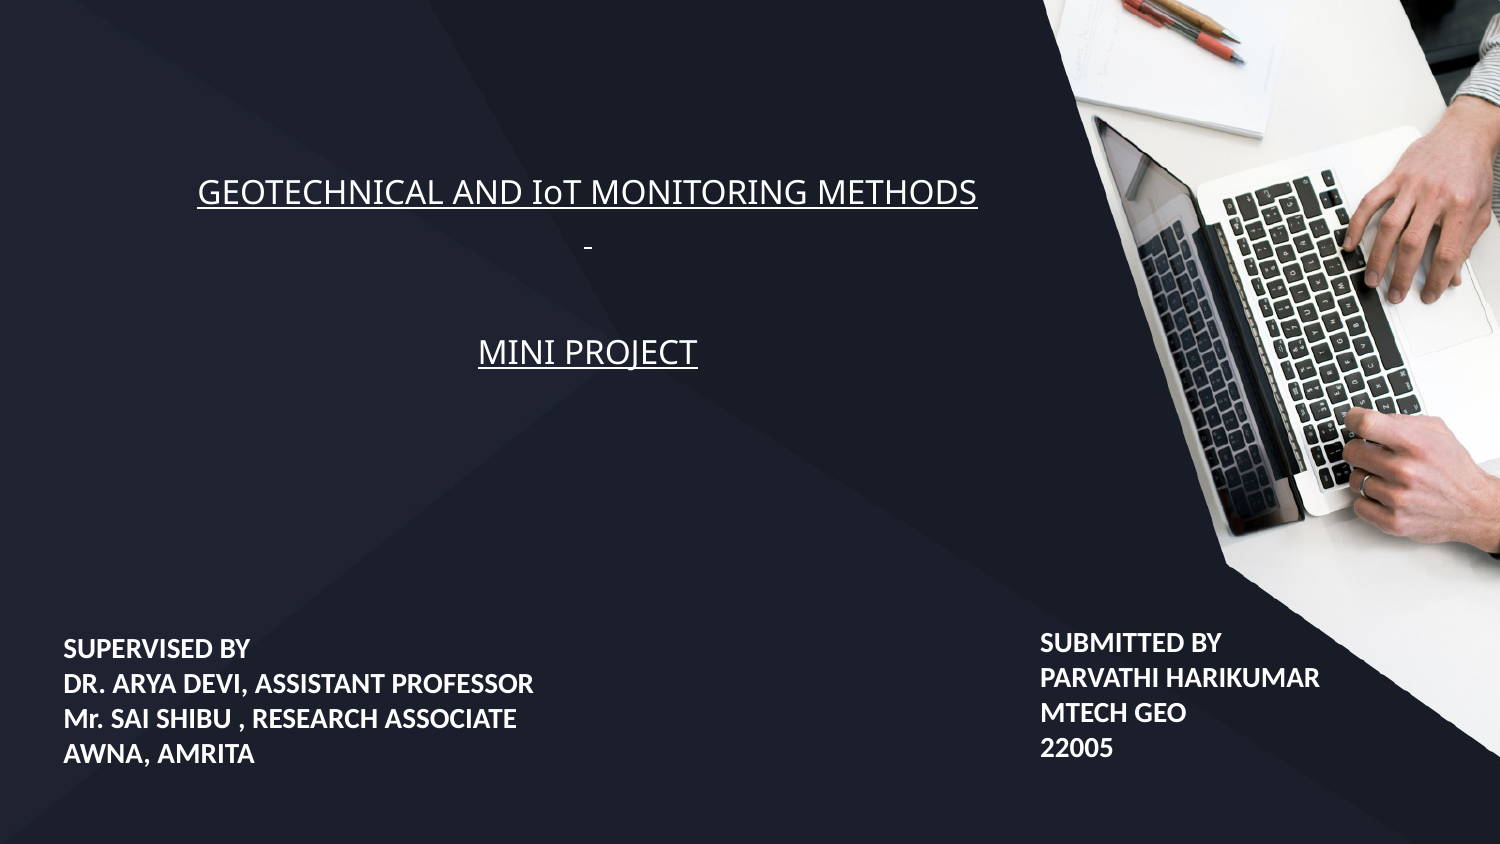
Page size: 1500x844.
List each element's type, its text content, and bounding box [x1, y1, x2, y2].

text_box SUBMITTED BY PARVATHI HARIKUMAR MTECH GEO 22005 [1025, 616, 1500, 771]
title GEOTECHNICAL AND IoT MONITORING METHODS MINI PROJECT [75, 69, 1101, 472]
text_box SUPERVISED BY DR. ARYA DEVI, ASSISTANT PROFESSOR Mr. SAI SHIBU , RESEARCH ASSOCIATE AWNA, AMRITA [48, 622, 600, 777]
picture [0, 0, 1500, 844]
